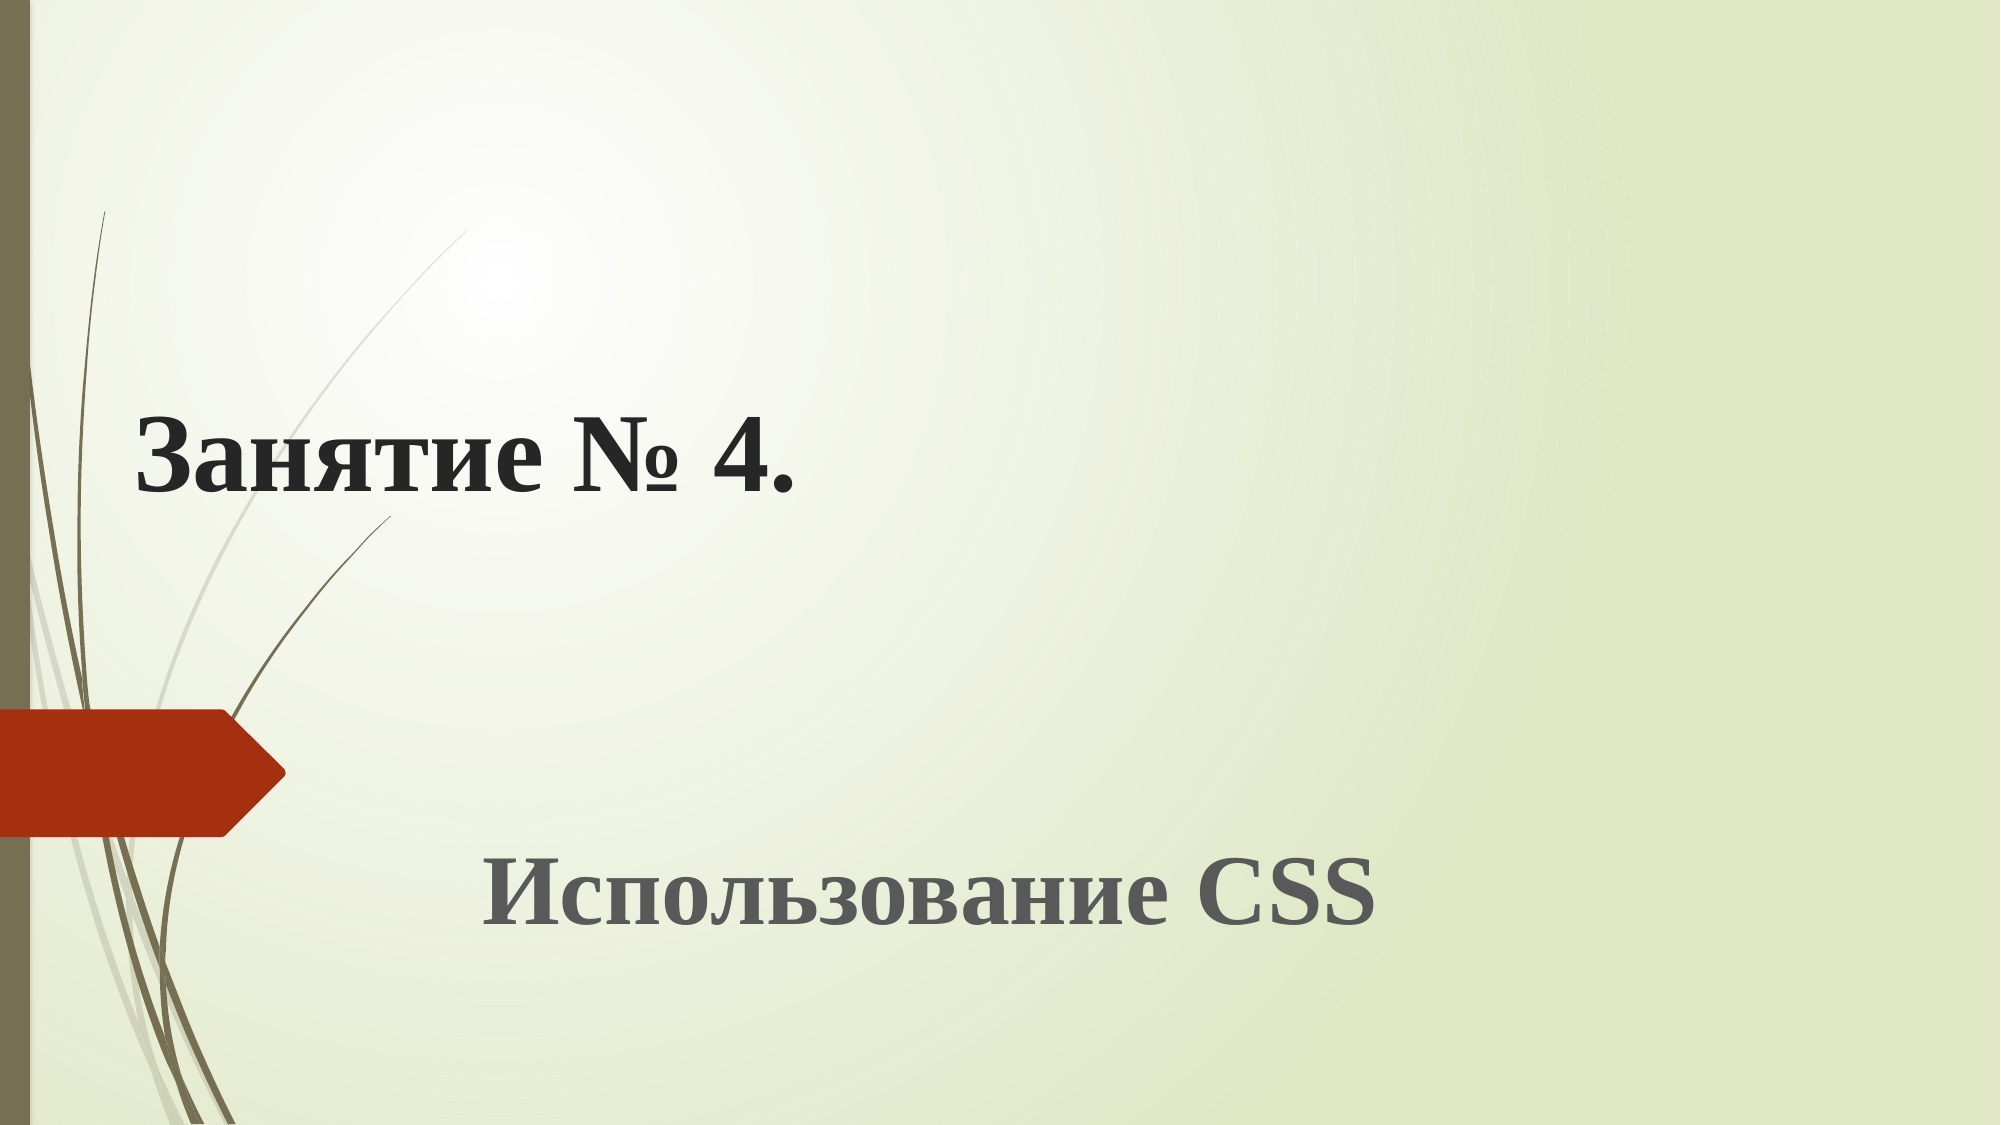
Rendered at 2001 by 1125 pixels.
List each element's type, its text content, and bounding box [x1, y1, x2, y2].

subtitle Использование CSS [467, 817, 1968, 1089]
title Занятие № 4. [118, 150, 1581, 522]
